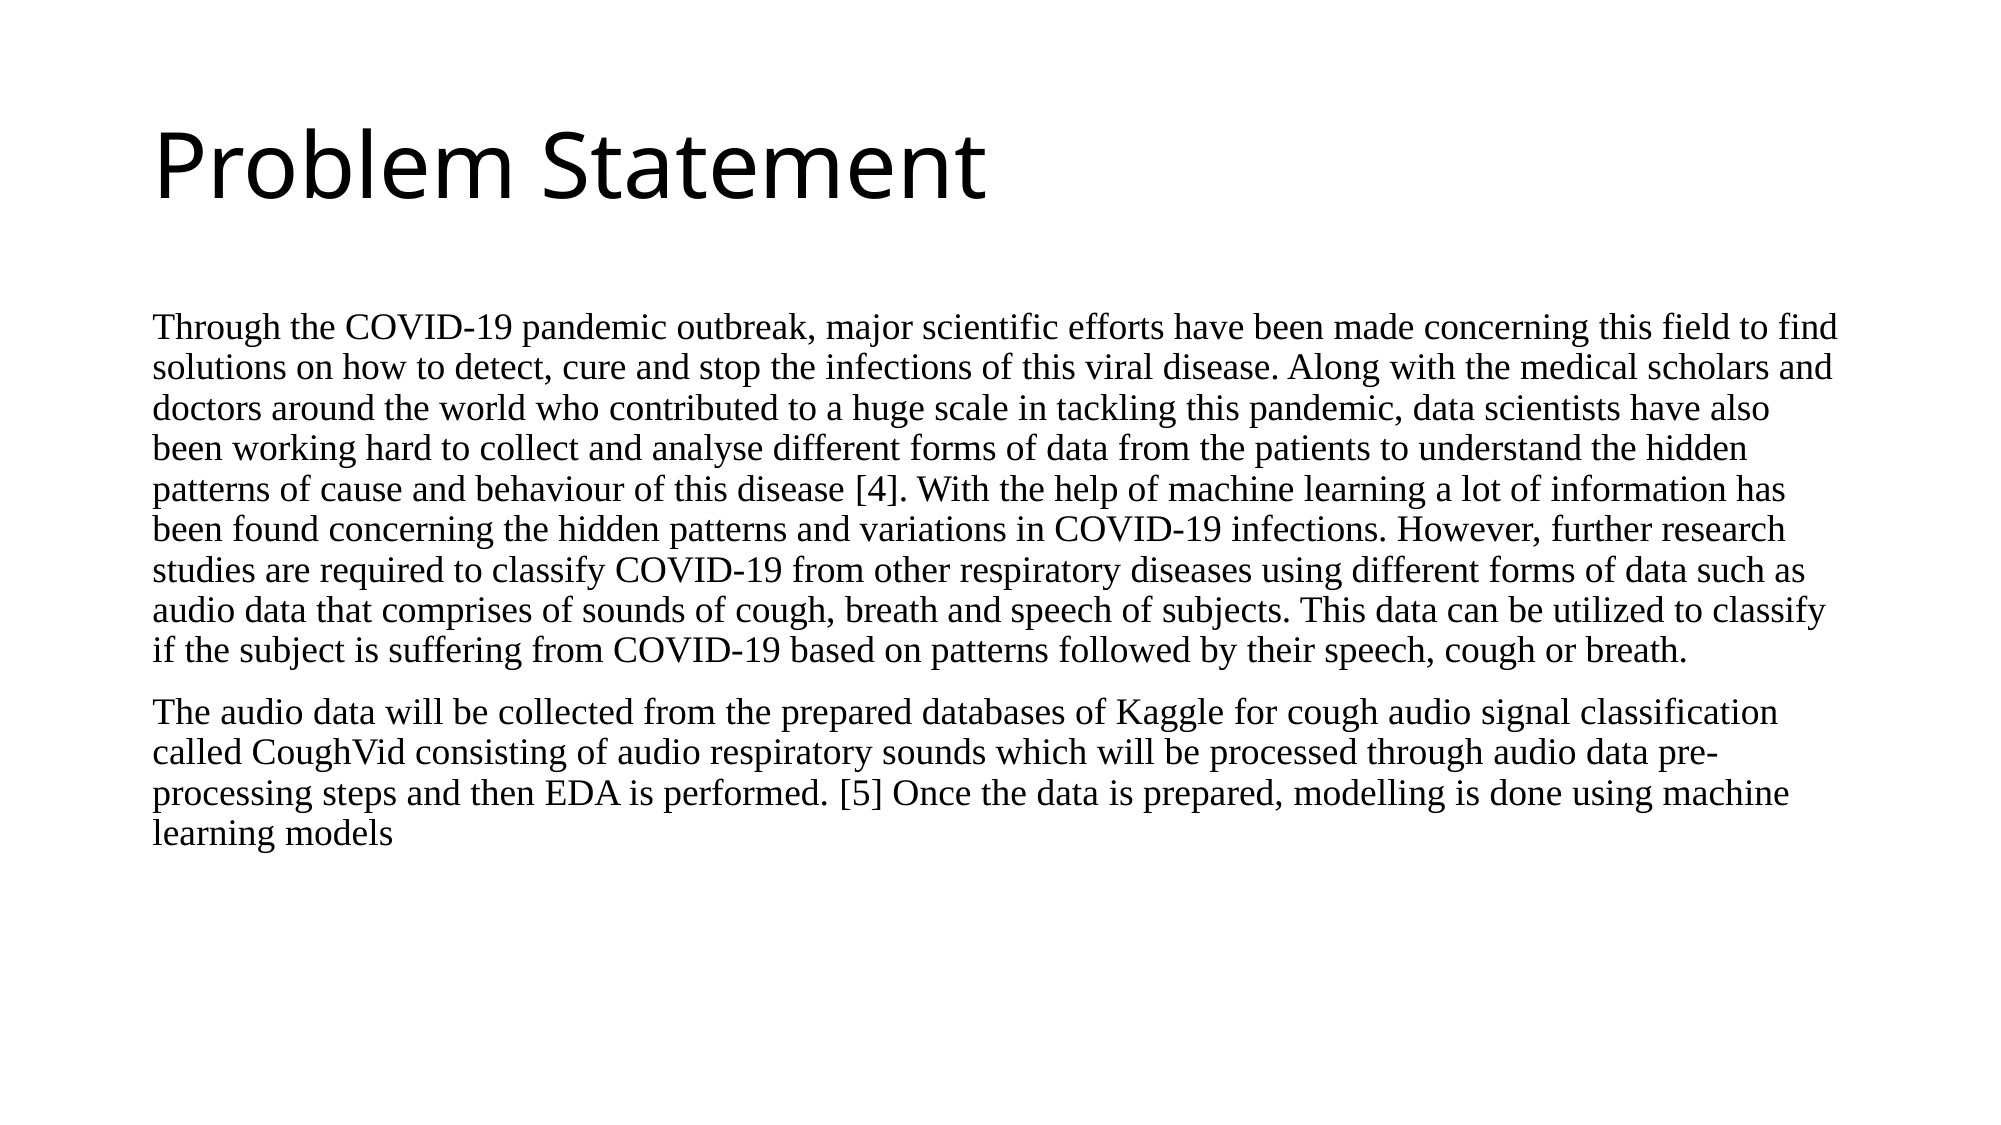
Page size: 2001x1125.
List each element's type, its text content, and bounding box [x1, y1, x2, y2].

title Problem Statement [137, 59, 1863, 278]
list Through the COVID-19 pandemic outbreak, major scientific efforts have been made concerning this field to find solutions on how to detect, cure and stop the infections of this viral disease. Along with the medical scholars and doctors around the world who contributed to a huge scale in tackling this pandemic, data scientists have also been working hard to collect and analyse different forms of data from the patients to understand the hidden patterns of cause and behaviour of this disease [4]. With the help of machine learning a lot of information has been found concerning the hidden patterns and variations in COVID-19 infections. However, further research studies are required to classify COVID-19 from other respiratory diseases using different forms of data such as audio data that comprises of sounds of cough, breath and speech of subjects. This data can be utilized to classify if the subject is suffering from COVID-19 based on patterns followed by their speech, cough or breath. The audio data will be collected from the prepared databases of Kaggle for cough audio signal classification called CoughVid consisting of audio respiratory sounds which will be processed through audio data pre-processing steps and then EDA is performed. [5] Once the data is prepared, modelling is done using machine learning models [137, 299, 1863, 1014]
